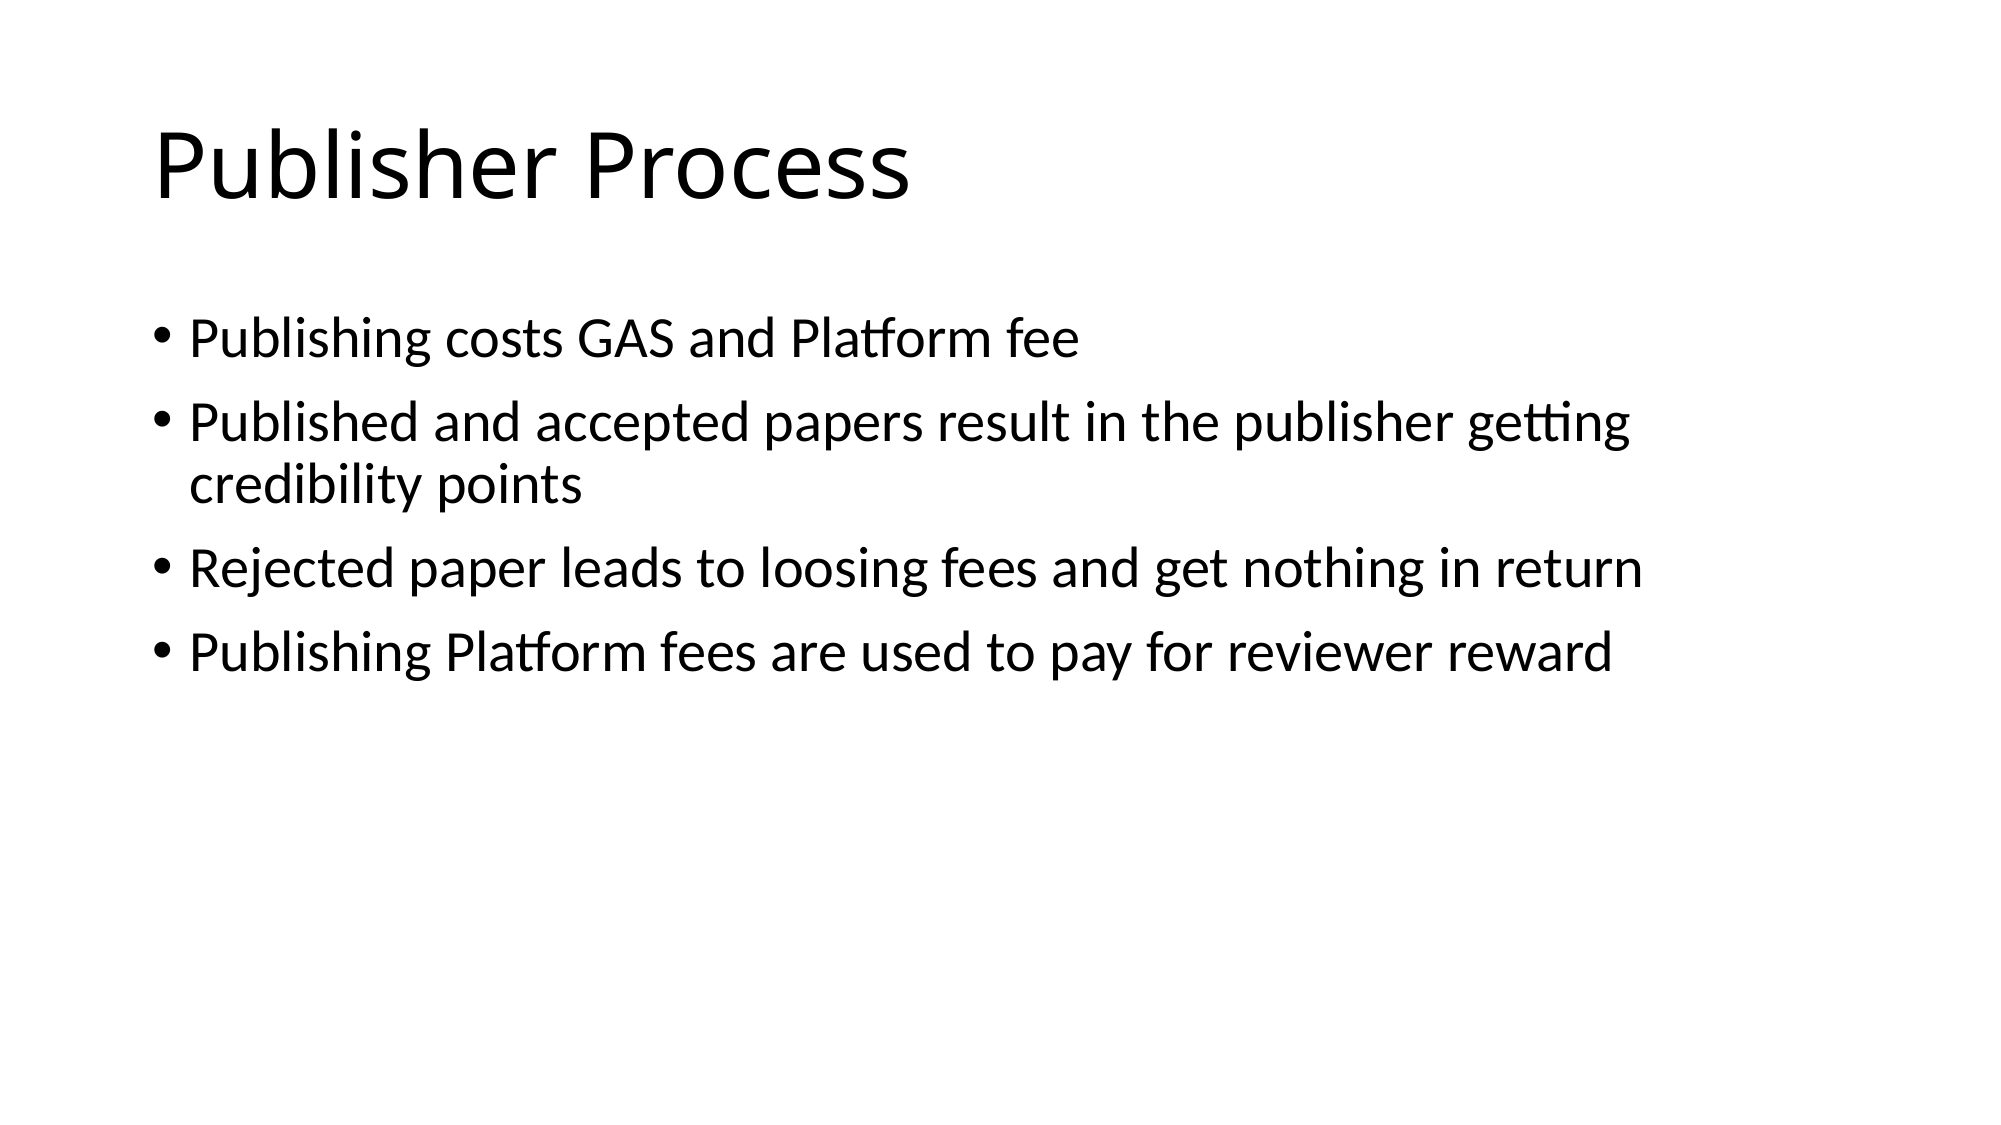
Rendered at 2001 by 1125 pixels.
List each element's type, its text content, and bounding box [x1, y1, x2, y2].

list Publishing costs GAS and Platform fee Published and accepted papers result in the publisher getting credibility points Rejected paper leads to loosing fees and get nothing in return Publishing Platform fees are used to pay for reviewer reward [137, 299, 1863, 1014]
title Publisher Process [137, 59, 1863, 278]
